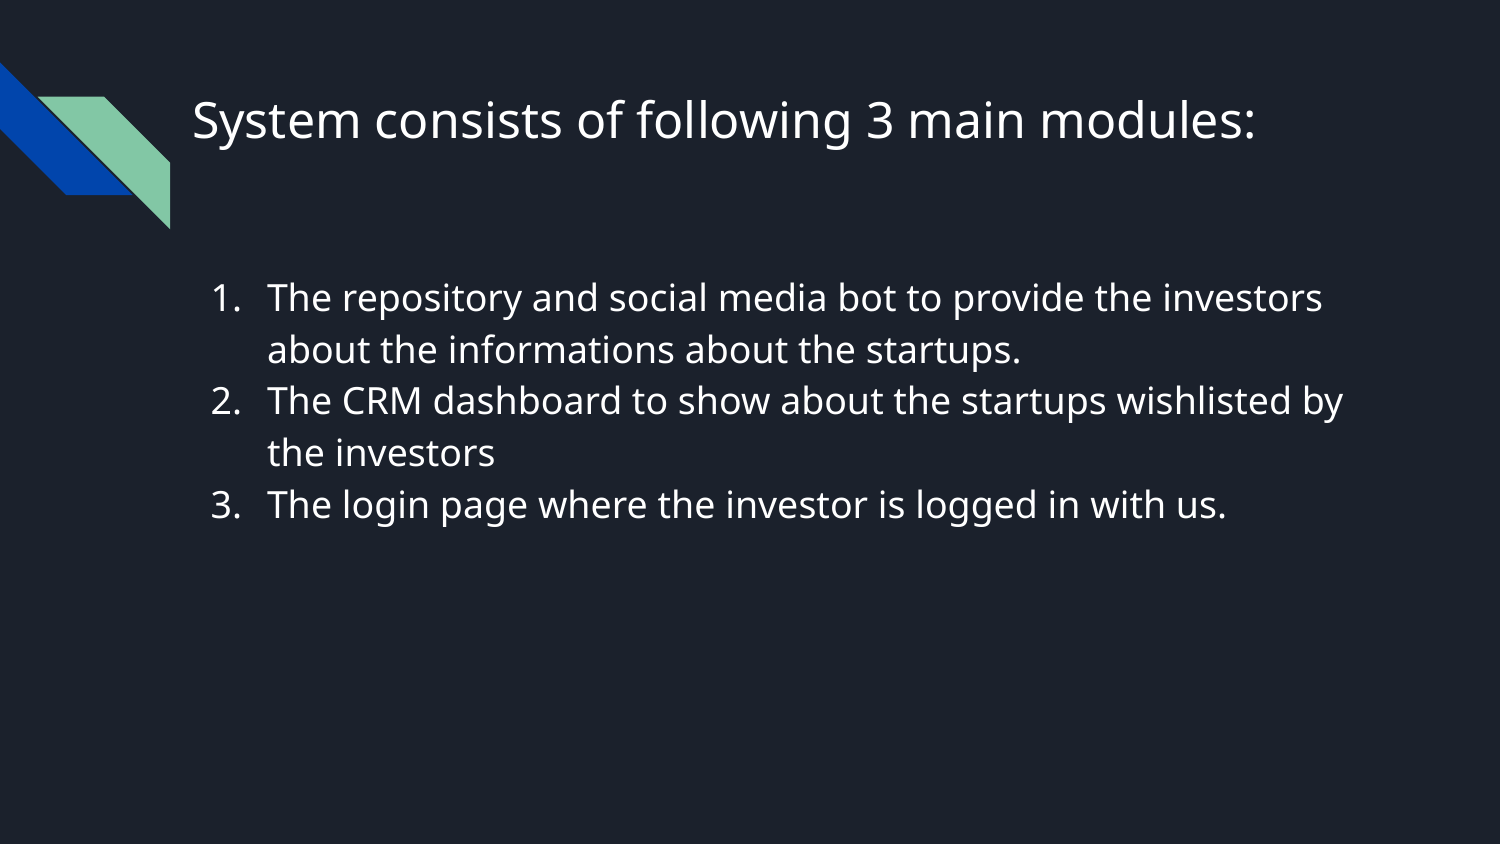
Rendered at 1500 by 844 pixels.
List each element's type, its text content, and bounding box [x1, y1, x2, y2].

list System consists of following 3 main modules: The repository and social media bot to provide the investors about the informations about the startups. The CRM dashboard to show about the startups wishlisted by the investors The login page where the investor is logged in with us. [176, 73, 1422, 792]
